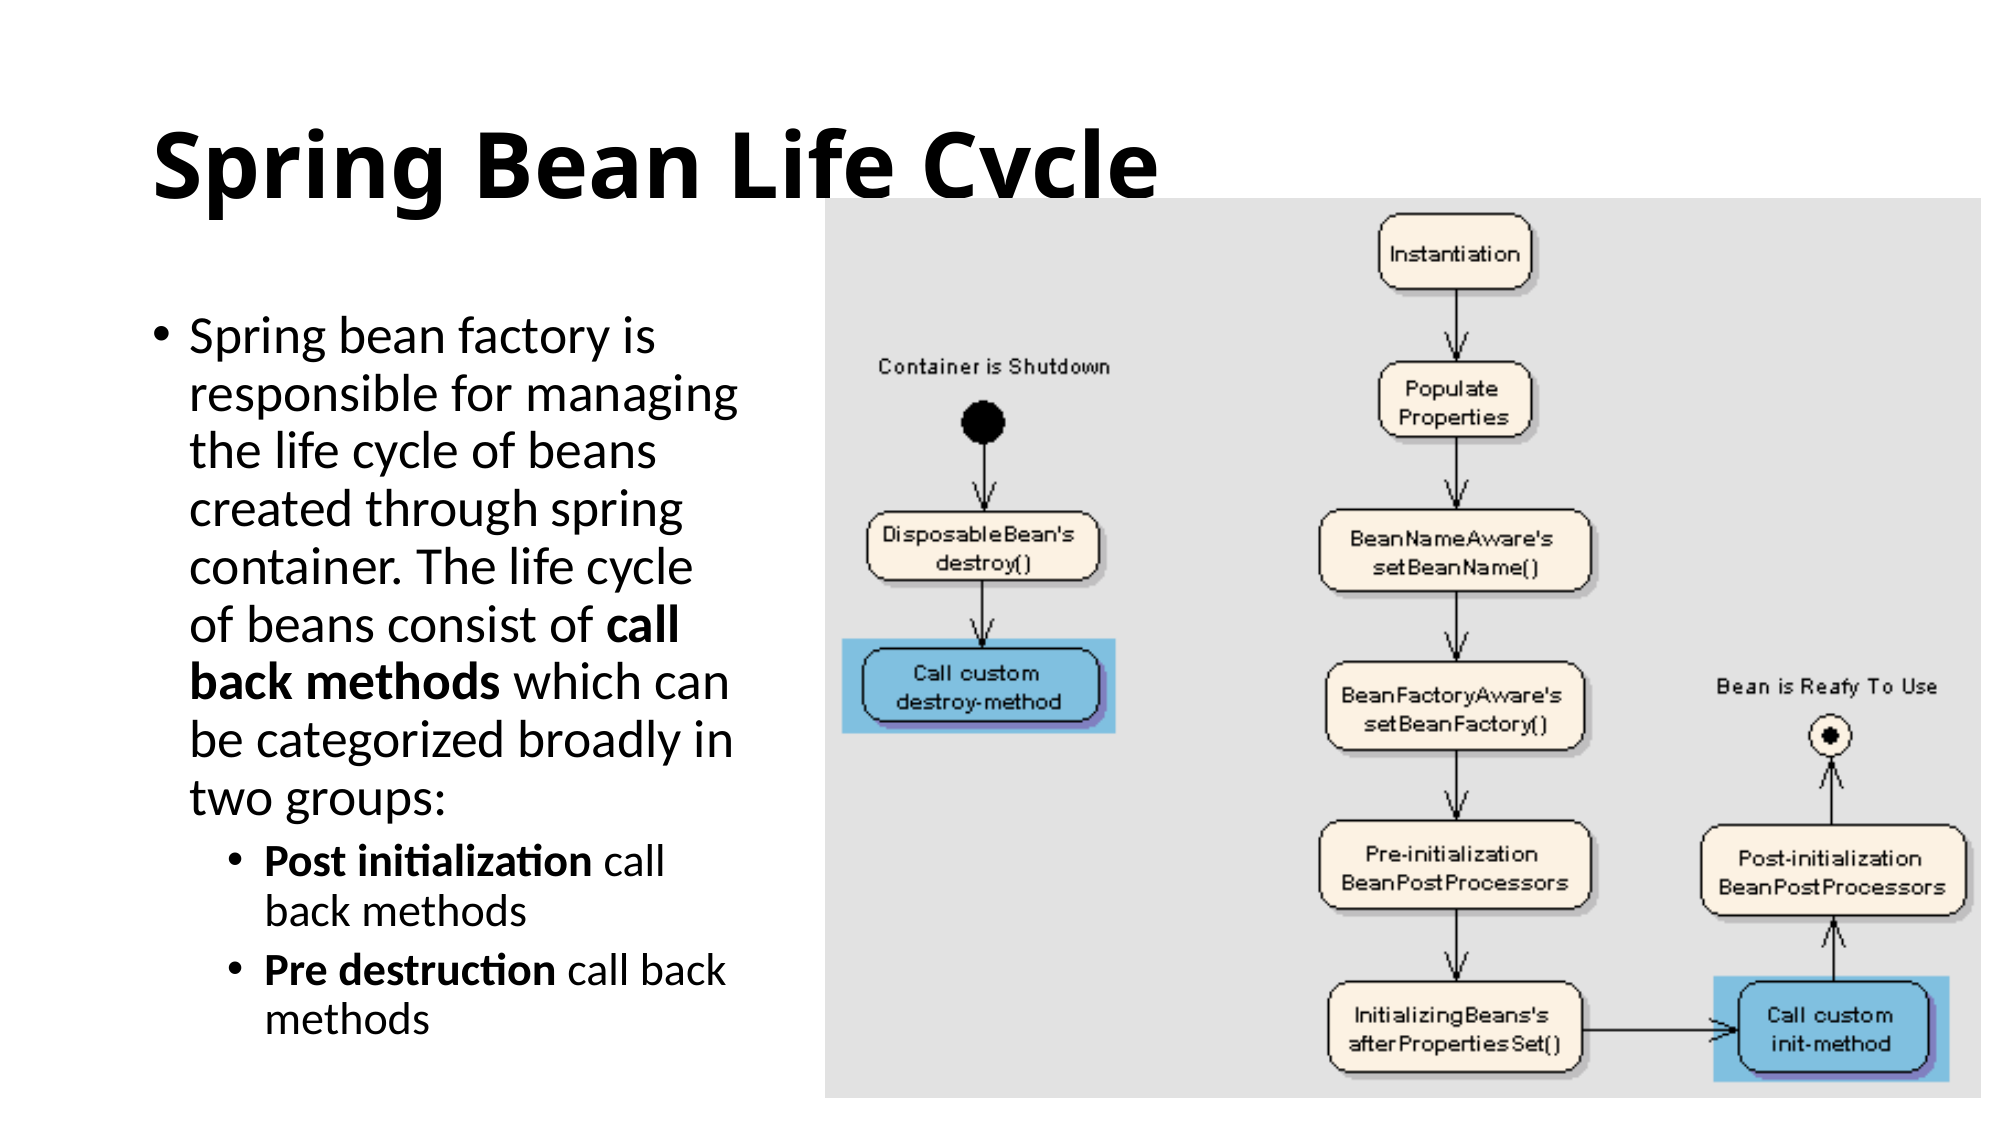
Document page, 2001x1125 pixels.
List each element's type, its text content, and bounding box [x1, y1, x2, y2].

title Spring Bean Life Cycle [137, 59, 1863, 278]
picture [824, 198, 1981, 1098]
list Spring bean factory is responsible for managing the life cycle of beans created through spring container. The life cycle of beans consist of call back methods which can be categorized broadly in two groups: Post initialization call back methods Pre destruction call back methods [137, 299, 756, 1066]
